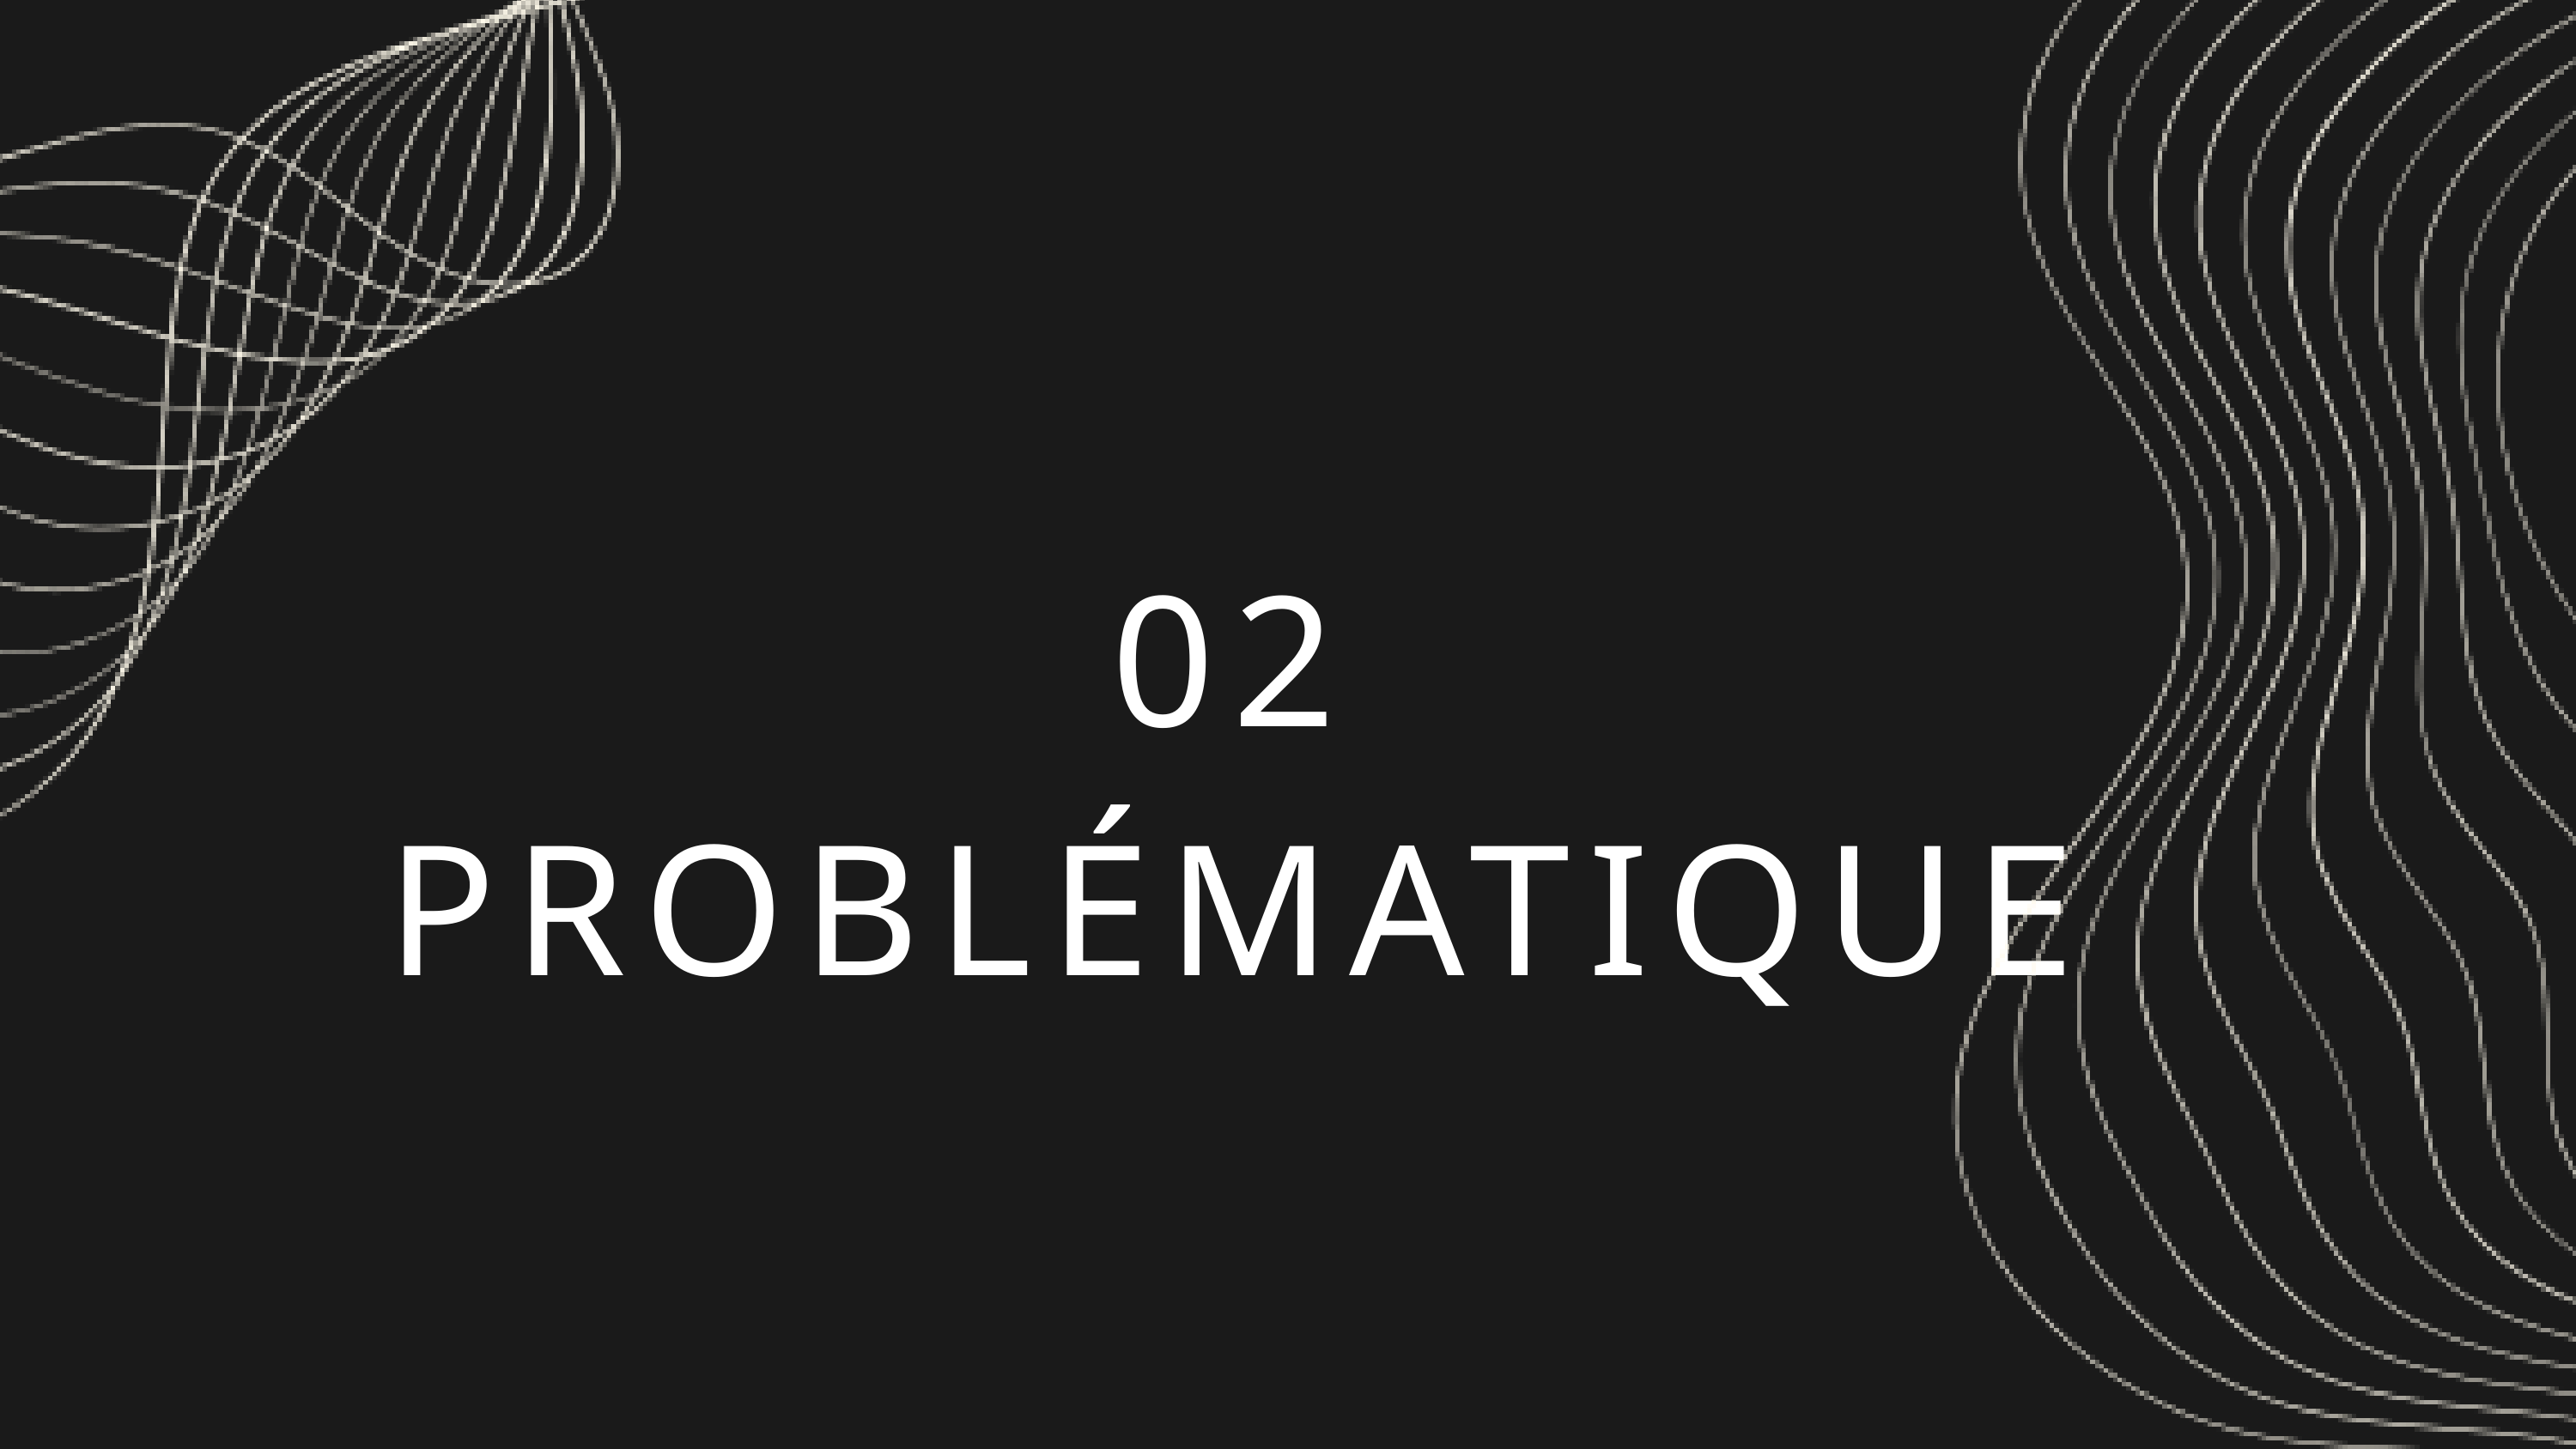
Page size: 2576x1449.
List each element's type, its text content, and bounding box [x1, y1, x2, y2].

text_box 02 PROBLÉMATIQUE [383, 512, 1951, 1012]
text_box [1951, 0, 2576, 1449]
text_box [0, 0, 1081, 844]
